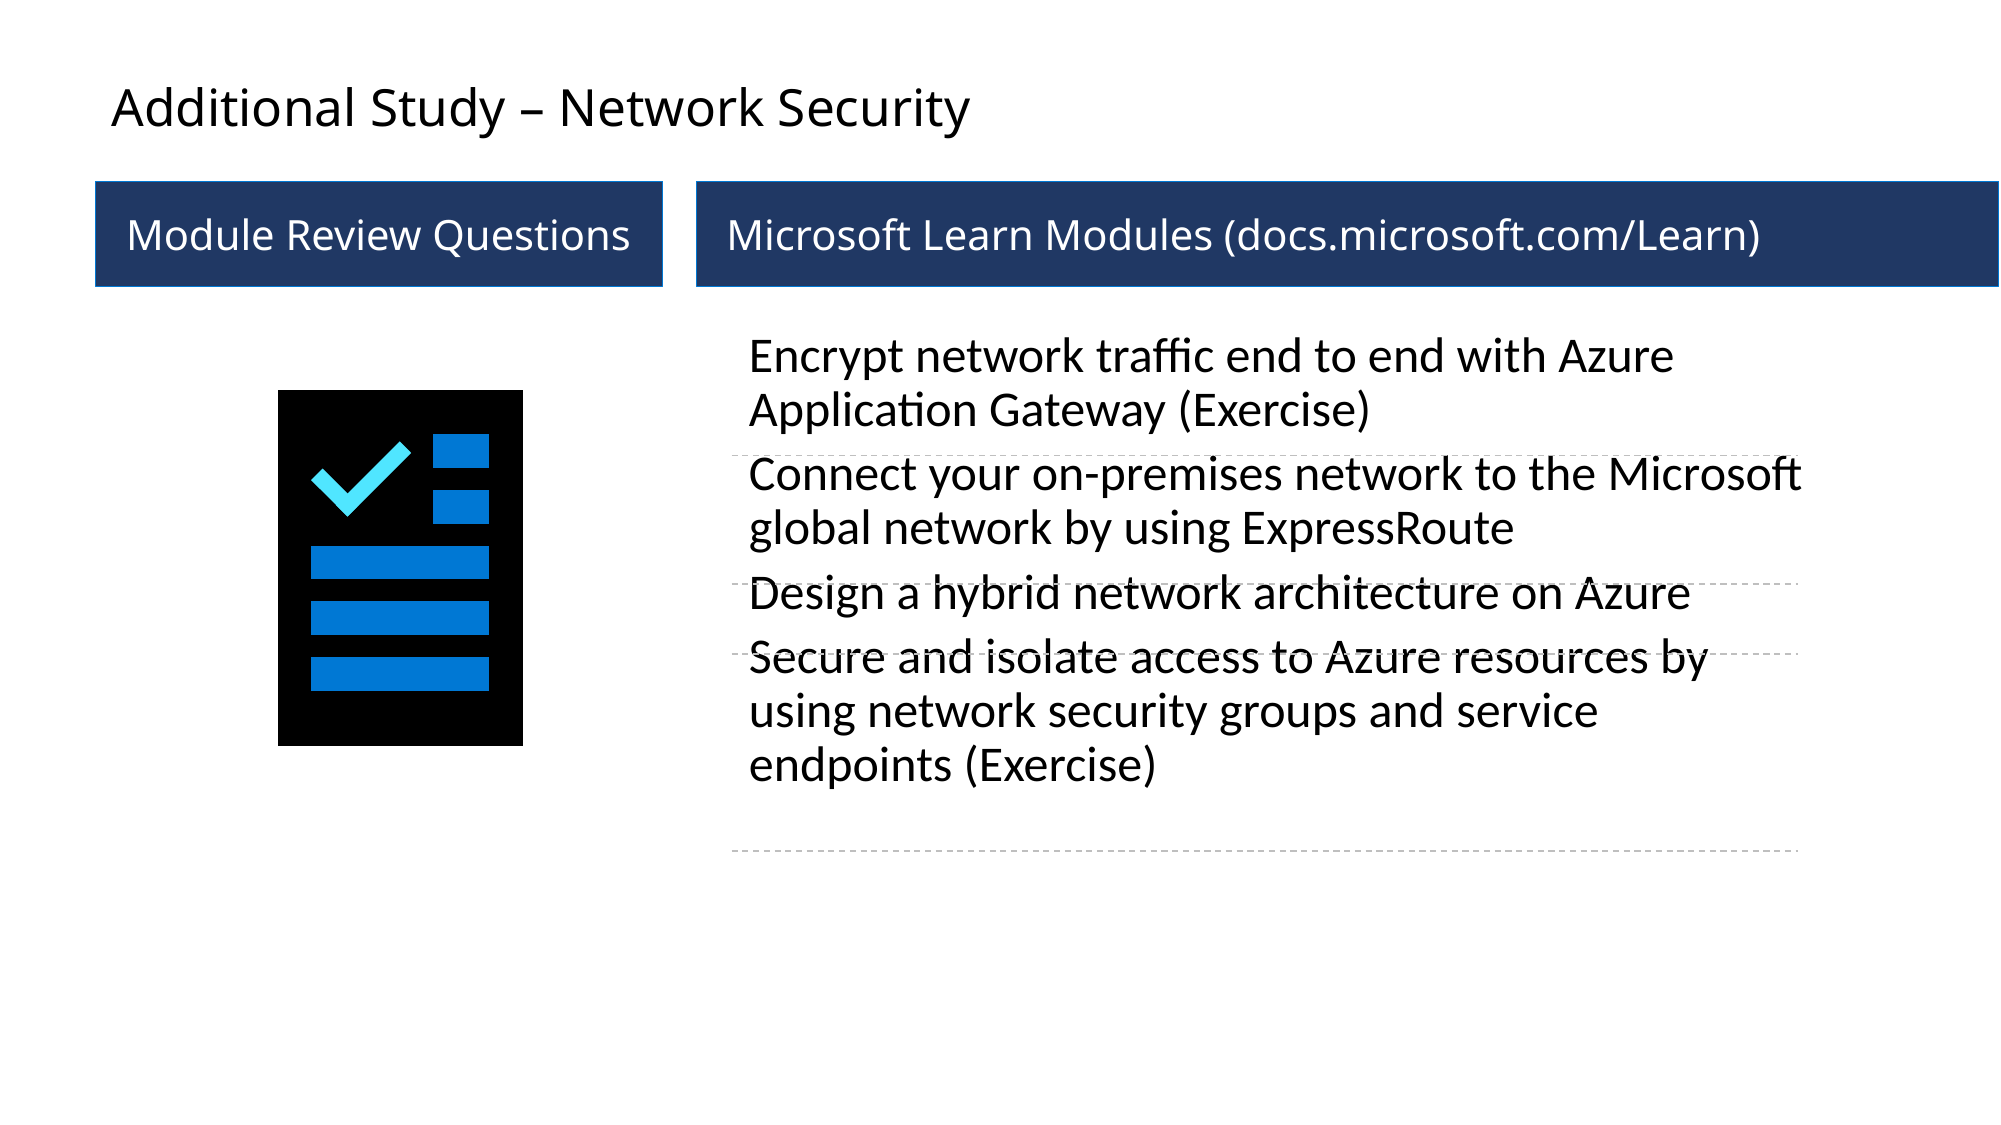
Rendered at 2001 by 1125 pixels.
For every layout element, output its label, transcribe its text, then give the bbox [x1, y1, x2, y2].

title Additional Study – Network Security [96, 75, 1904, 146]
picture [277, 389, 523, 747]
text_box Module Review Questions [95, 181, 663, 287]
list Encrypt network traffic end to end with Azure Application Gateway (Exercise) Connect your on-premises network to the Microsoft global network by using ExpressRoute Design a hybrid network architecture on Azure Secure and isolate access to Azure resources by using network security groups and service endpoints (Exercise) [696, 321, 1822, 916]
text_box Microsoft Learn Modules (docs.microsoft.com/Learn) [696, 181, 1999, 287]
